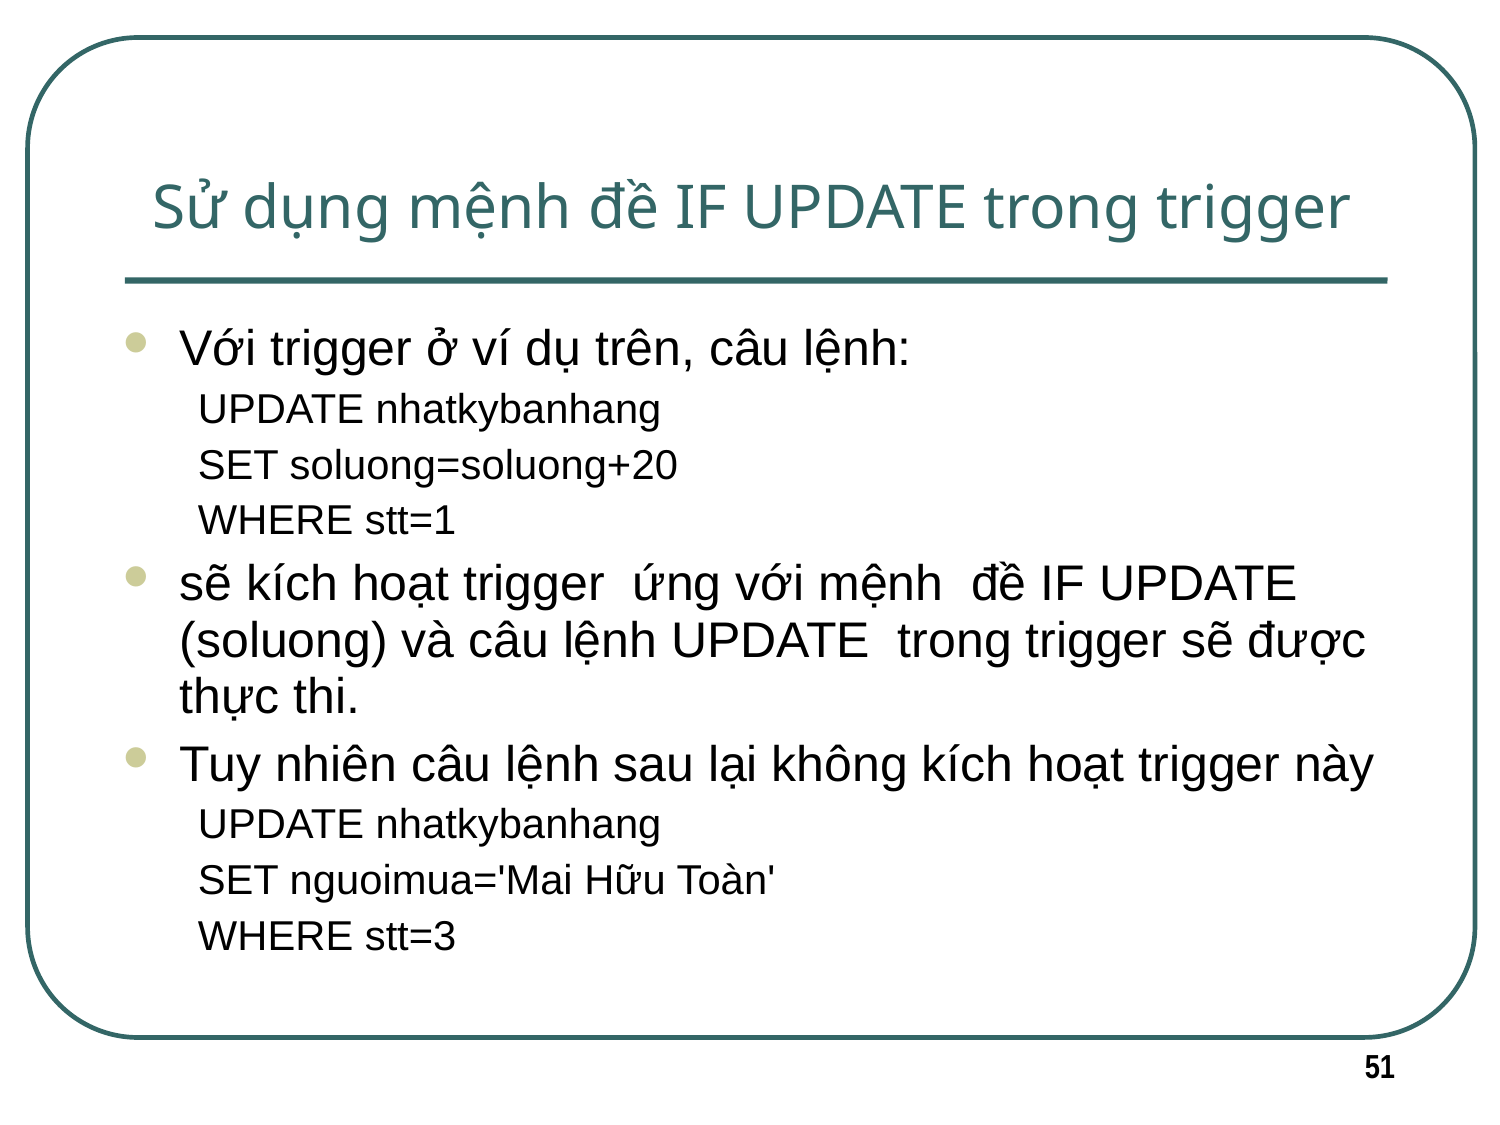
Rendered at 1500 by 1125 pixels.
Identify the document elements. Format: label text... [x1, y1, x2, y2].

list Với trigger ở ví dụ trên, câu lệnh: UPDATE nhatkybanhang SET soluong=soluong+20 WHERE stt=1 sẽ kích hoạt trigger ứng với mệnh đề IF UPDATE (soluong) và câu lệnh UPDATE trong trigger sẽ được thực thi. Tuy nhiên câu lệnh sau lại không kích hoạt trigger này UPDATE nhatkybanhang SET nguoimua='Mai Hữu Toàn' WHERE stt=3 [107, 312, 1446, 1125]
title Sử dụng mệnh đề IF UPDATE trong trigger [137, 112, 1416, 248]
